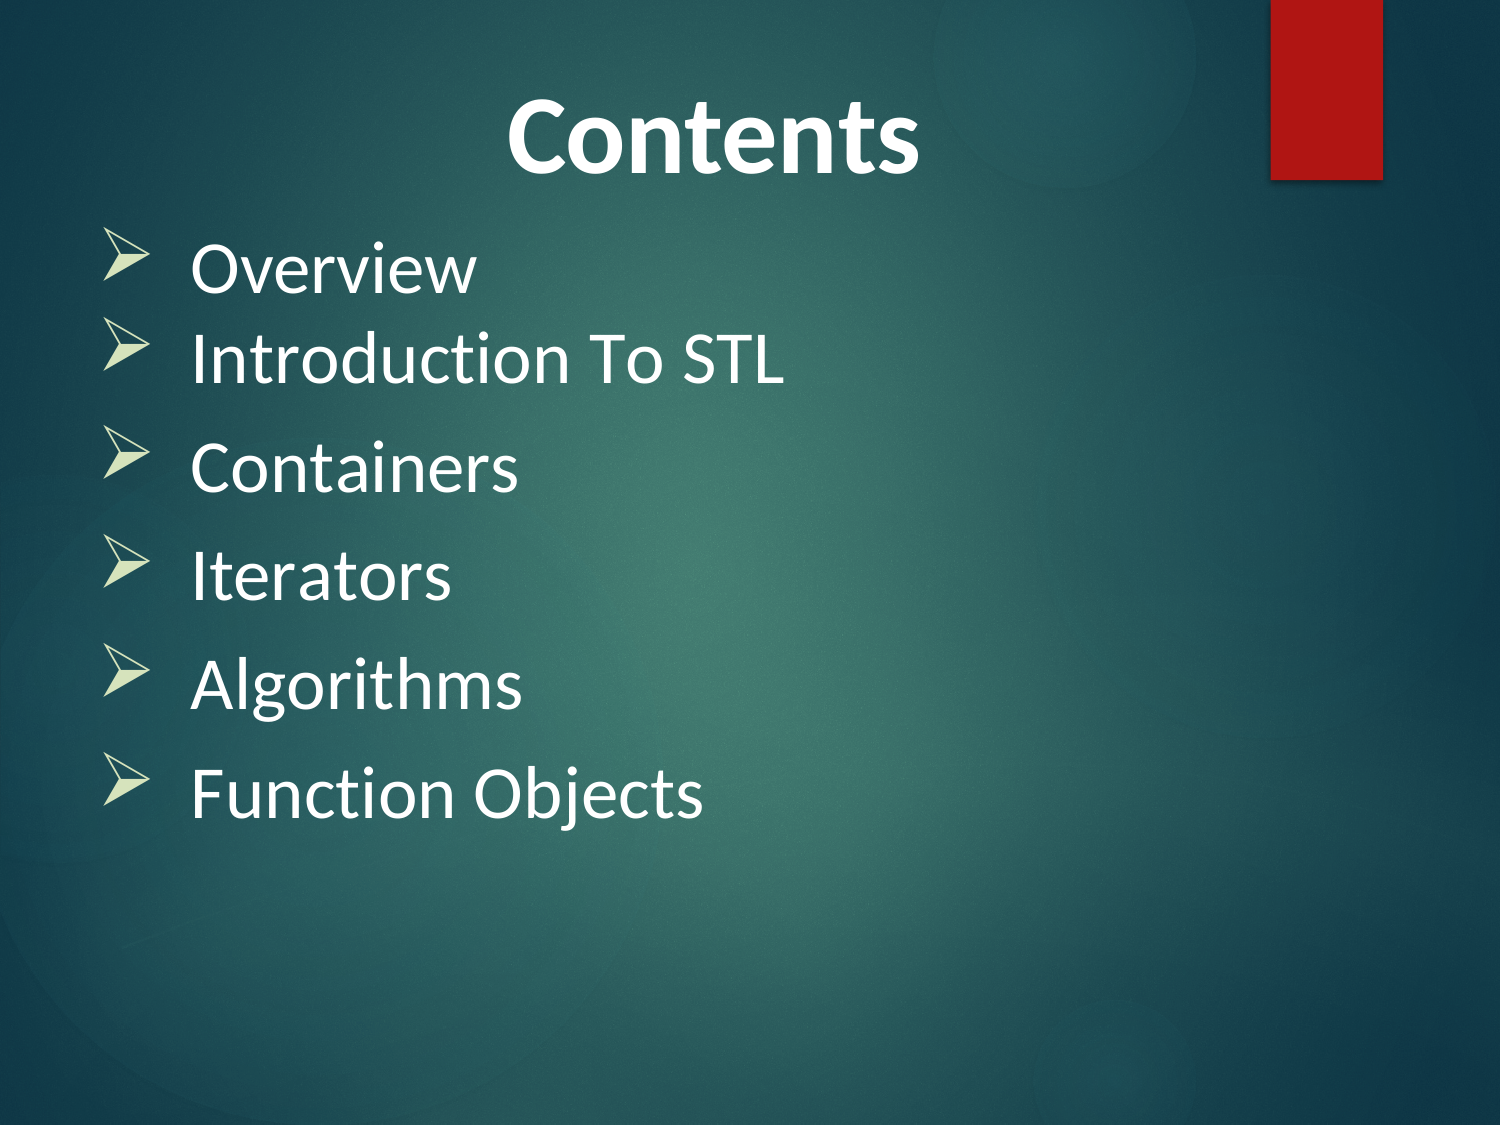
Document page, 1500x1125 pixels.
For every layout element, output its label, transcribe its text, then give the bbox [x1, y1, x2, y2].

text_box Overview Introduction To STL Containers Iterators Algorithms Function Objects [95, 218, 975, 834]
text_box Contents [504, 60, 929, 196]
